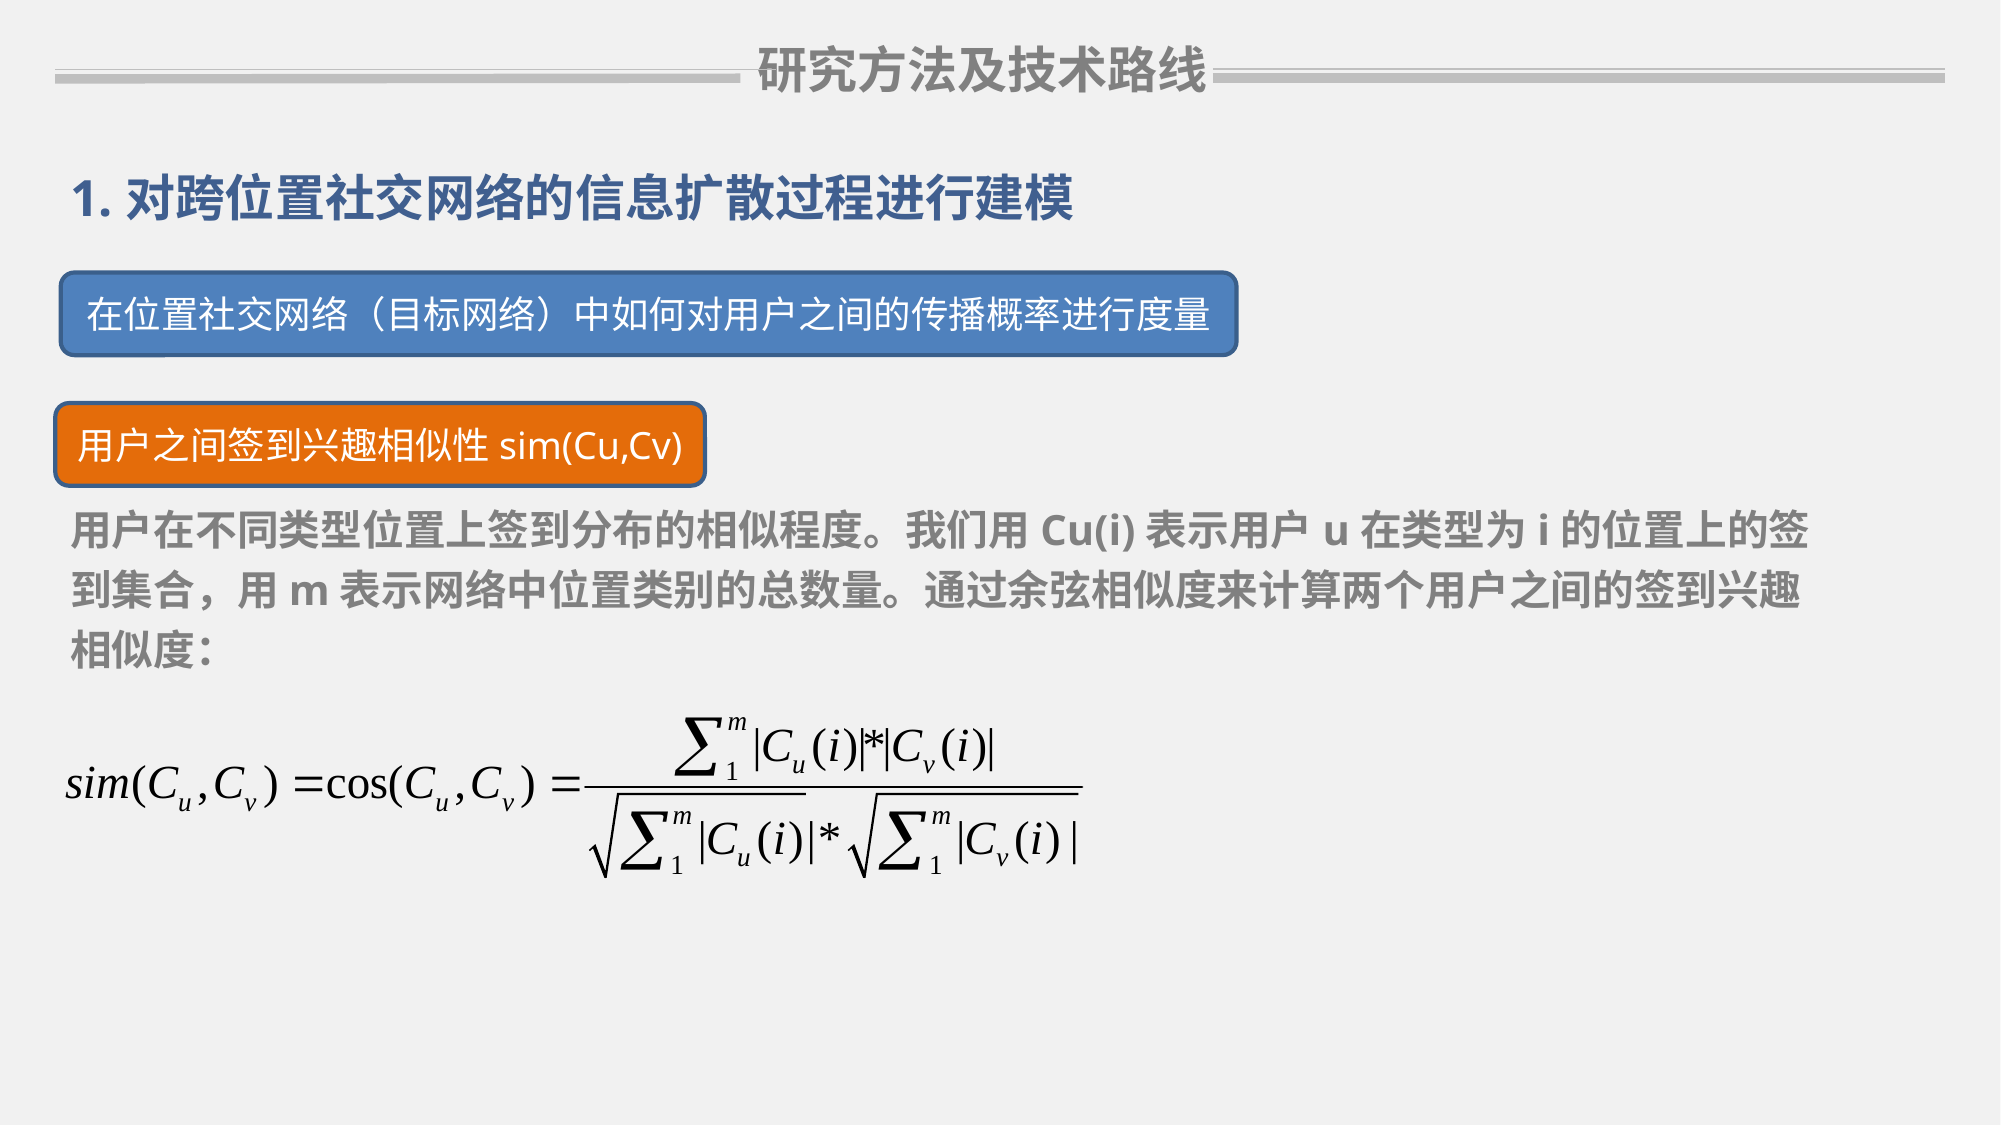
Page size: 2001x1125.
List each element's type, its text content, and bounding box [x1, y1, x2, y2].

text_box 研究方法及技术路线 [704, 30, 1261, 106]
text_box 在位置社交网络（目标网络）中如何对用户之间的传播概率进行度量 [58, 270, 1239, 358]
text_box 1.对跨位置社交网络的信息扩散过程进行建模 [55, 158, 1361, 234]
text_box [55, 698, 1095, 890]
text_box 用户之间签到兴趣相似性sim(Cu,Cv) [53, 400, 708, 485]
text_box 用户在不同类型位置上签到分布的相似程度。我们用Cu(i)表示用户u在类型为i的位置上的签到集合，用m表示网络中位置类别的总数量。通过余弦相似度来计算两个用户之间的签到兴趣相似度： [55, 485, 1839, 681]
